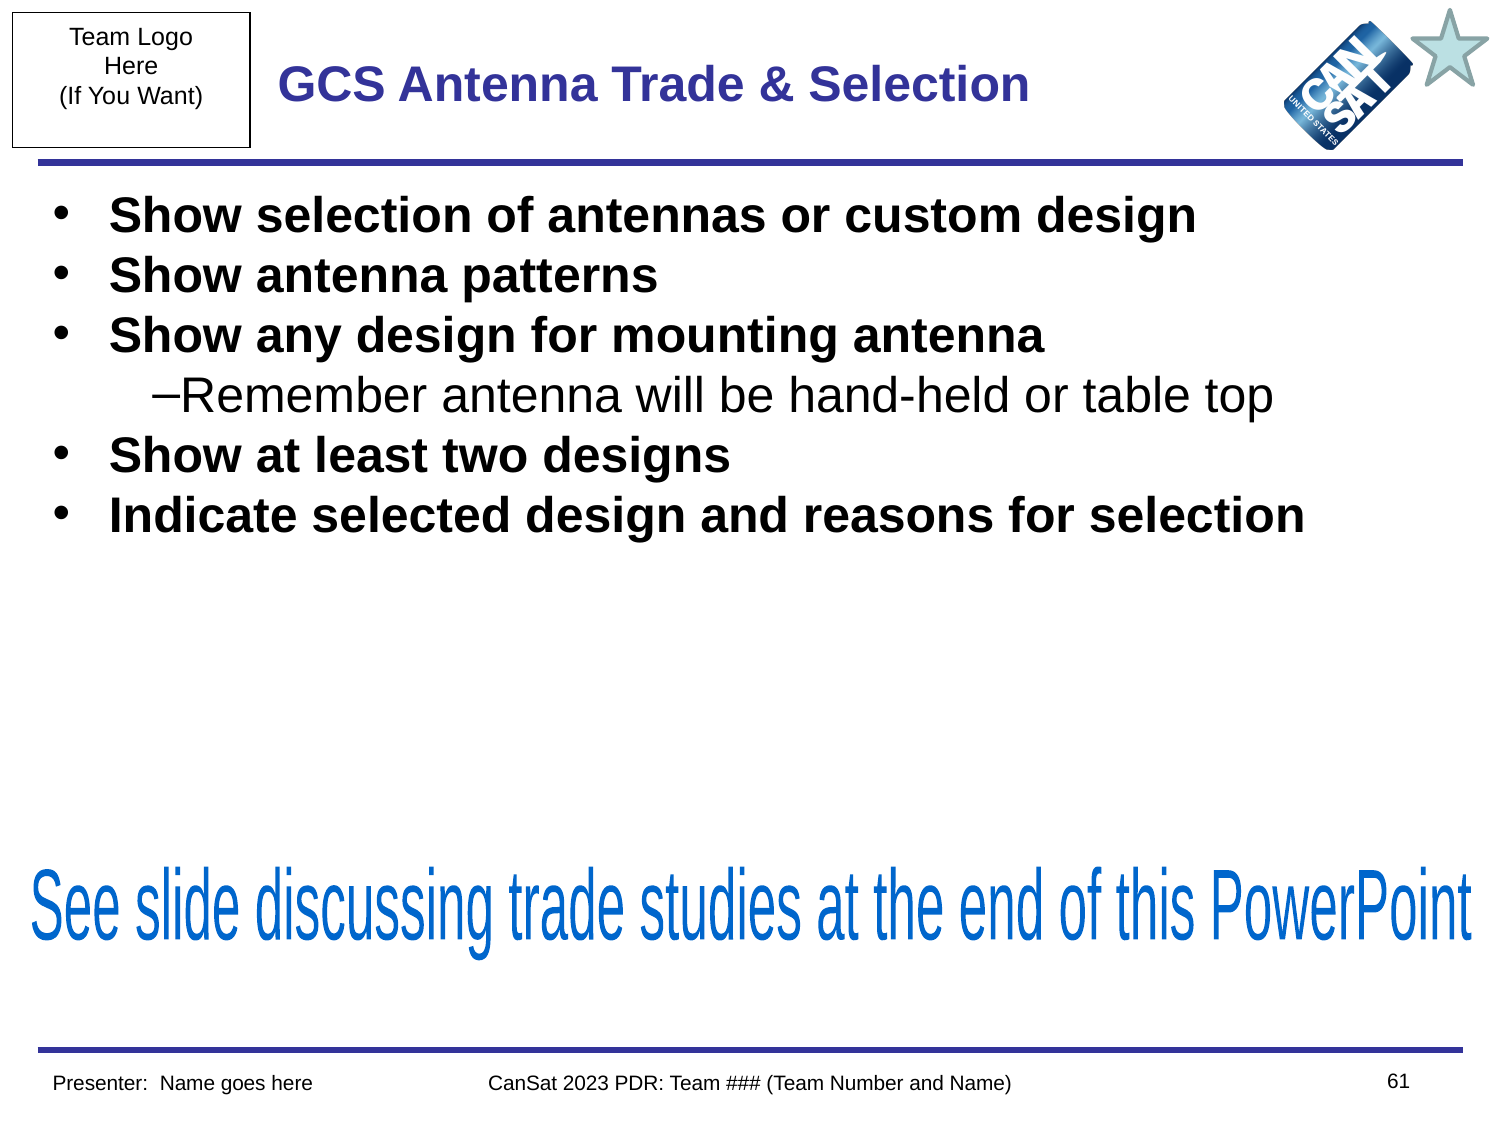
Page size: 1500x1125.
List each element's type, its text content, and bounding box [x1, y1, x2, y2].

text_box Presenter: Name goes here [37, 1062, 413, 1103]
list Show selection of antennas or custom design Show antenna patterns Show any design for mounting antenna Remember antenna will be hand-held or table top Show at least two designs Indicate selected design and reasons for selection [37, 174, 1463, 1025]
title GCS Antenna Trade & Selection [262, 12, 1238, 150]
slide_number ‹#› [1312, 1059, 1425, 1100]
footer CanSat 2023 PDR: Team ### (Team Number and Name) [450, 1062, 1050, 1103]
picture [1284, 21, 1413, 150]
text_box [1412, 9, 1488, 85]
